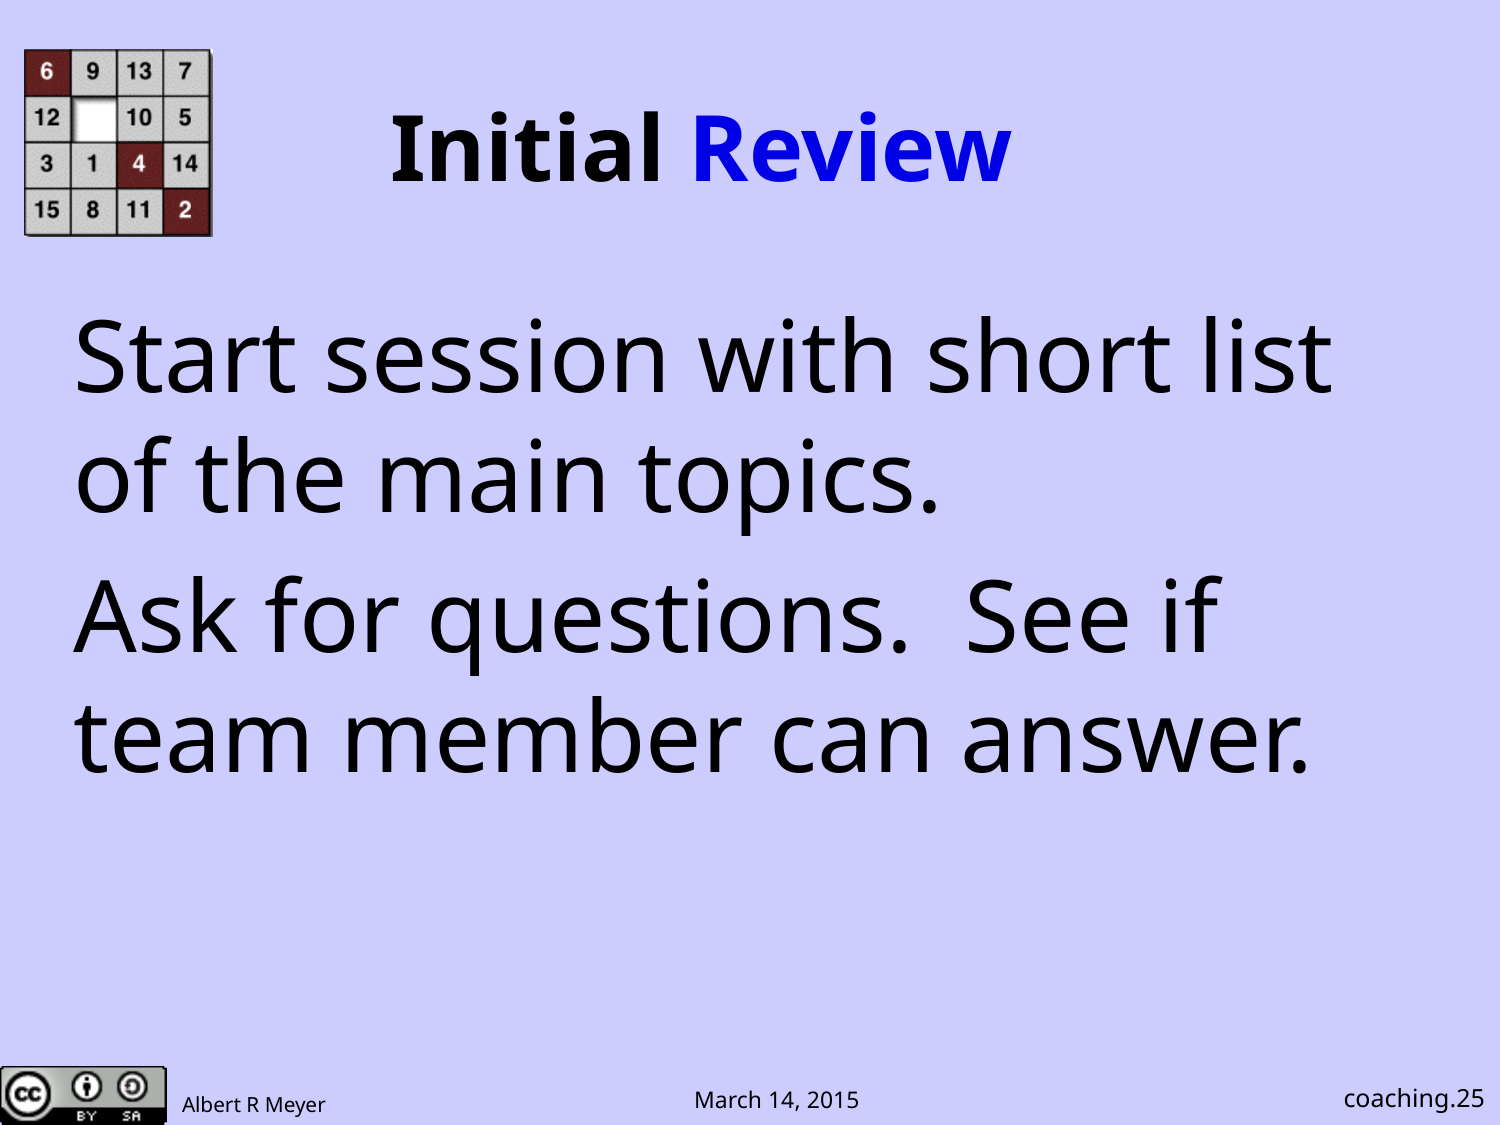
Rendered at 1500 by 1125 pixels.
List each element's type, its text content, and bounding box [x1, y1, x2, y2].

picture [0, 1066, 167, 1125]
list Start session with short list of the main topics. Ask for questions. See if team member can answer. [58, 285, 1457, 874]
slide_number coaching.25 [1322, 1074, 1500, 1121]
title Initial Review [374, 45, 1130, 244]
picture [24, 49, 213, 237]
